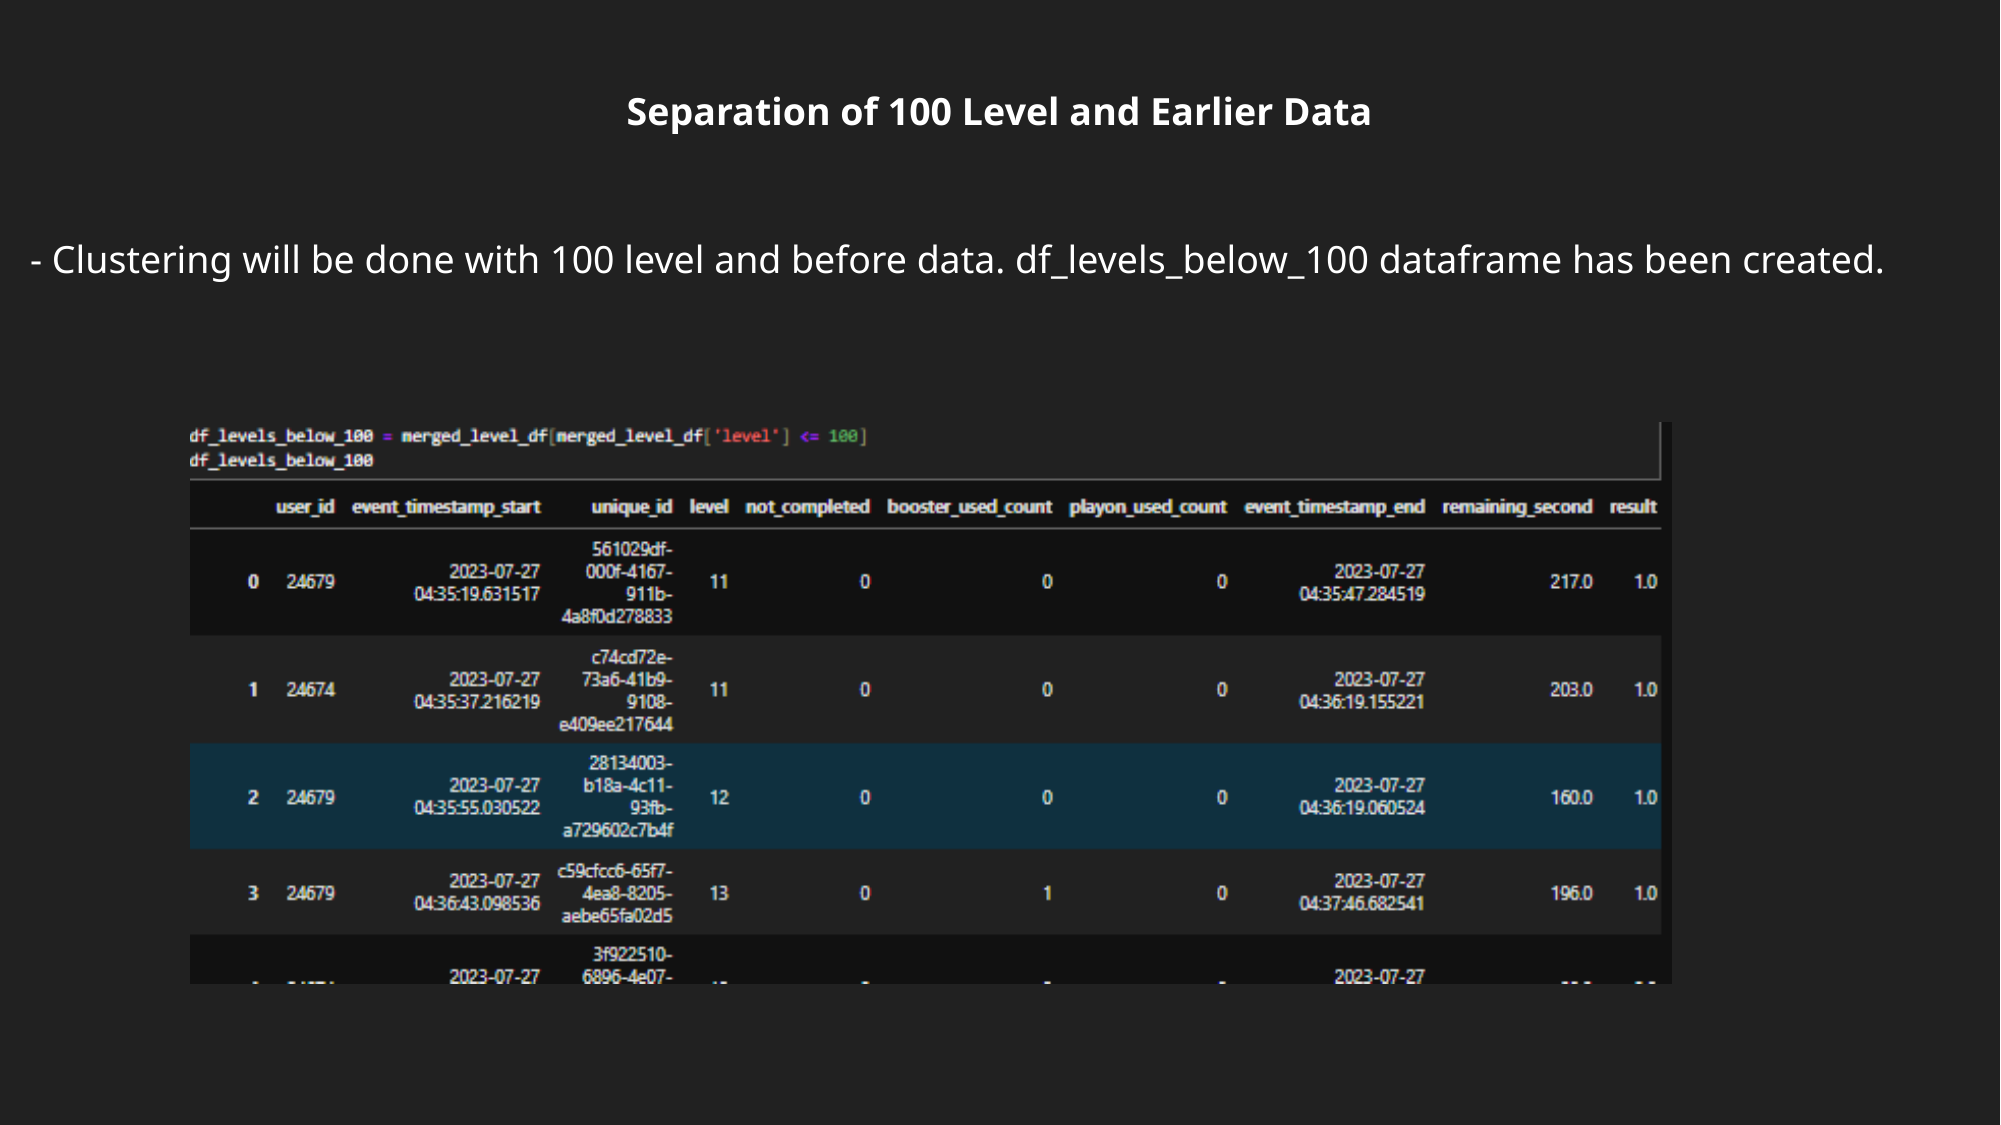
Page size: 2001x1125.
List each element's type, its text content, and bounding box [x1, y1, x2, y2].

text_box Separation of 100 Level and Earlier Data [385, 80, 1614, 141]
text_box - Clustering will be done with 100 level and before data. df_levels_below_100 dataframe has been created. [15, 228, 1910, 289]
picture [190, 422, 1672, 985]
